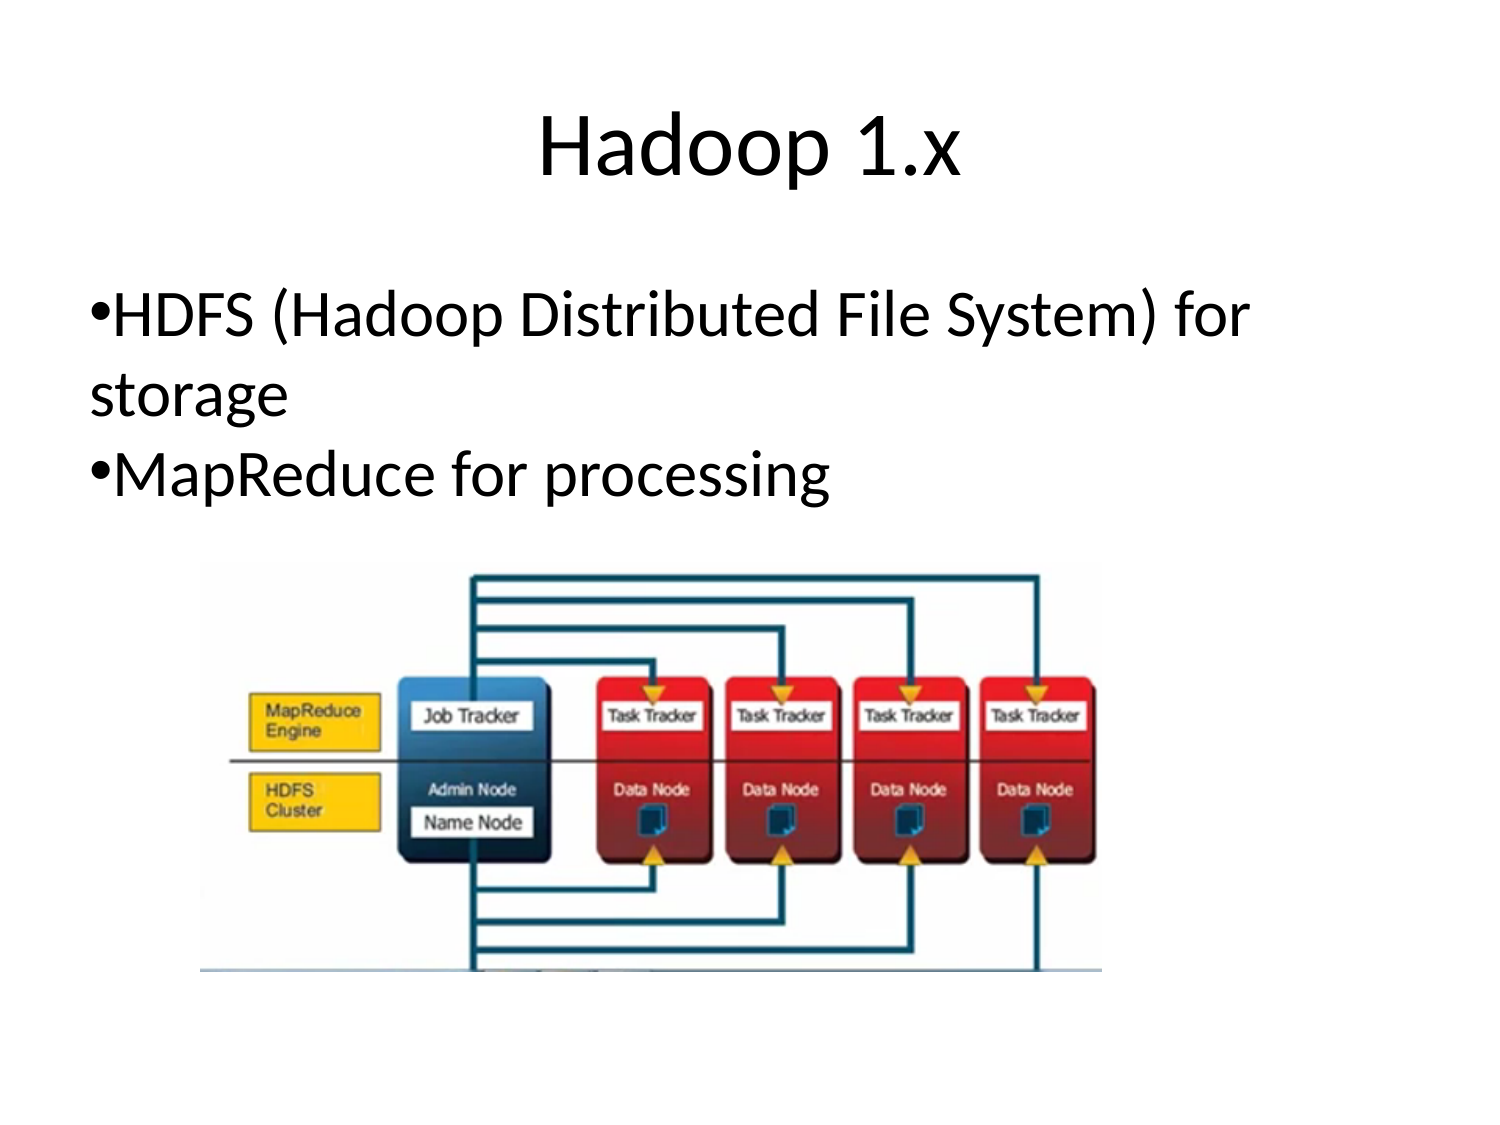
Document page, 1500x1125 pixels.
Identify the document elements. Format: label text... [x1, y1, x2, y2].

text_box Hadoop 1.x [75, 45, 1425, 233]
picture [199, 562, 1102, 973]
text_box HDFS (Hadoop Distributed File System) for storage MapReduce for processing [75, 262, 1425, 1005]
